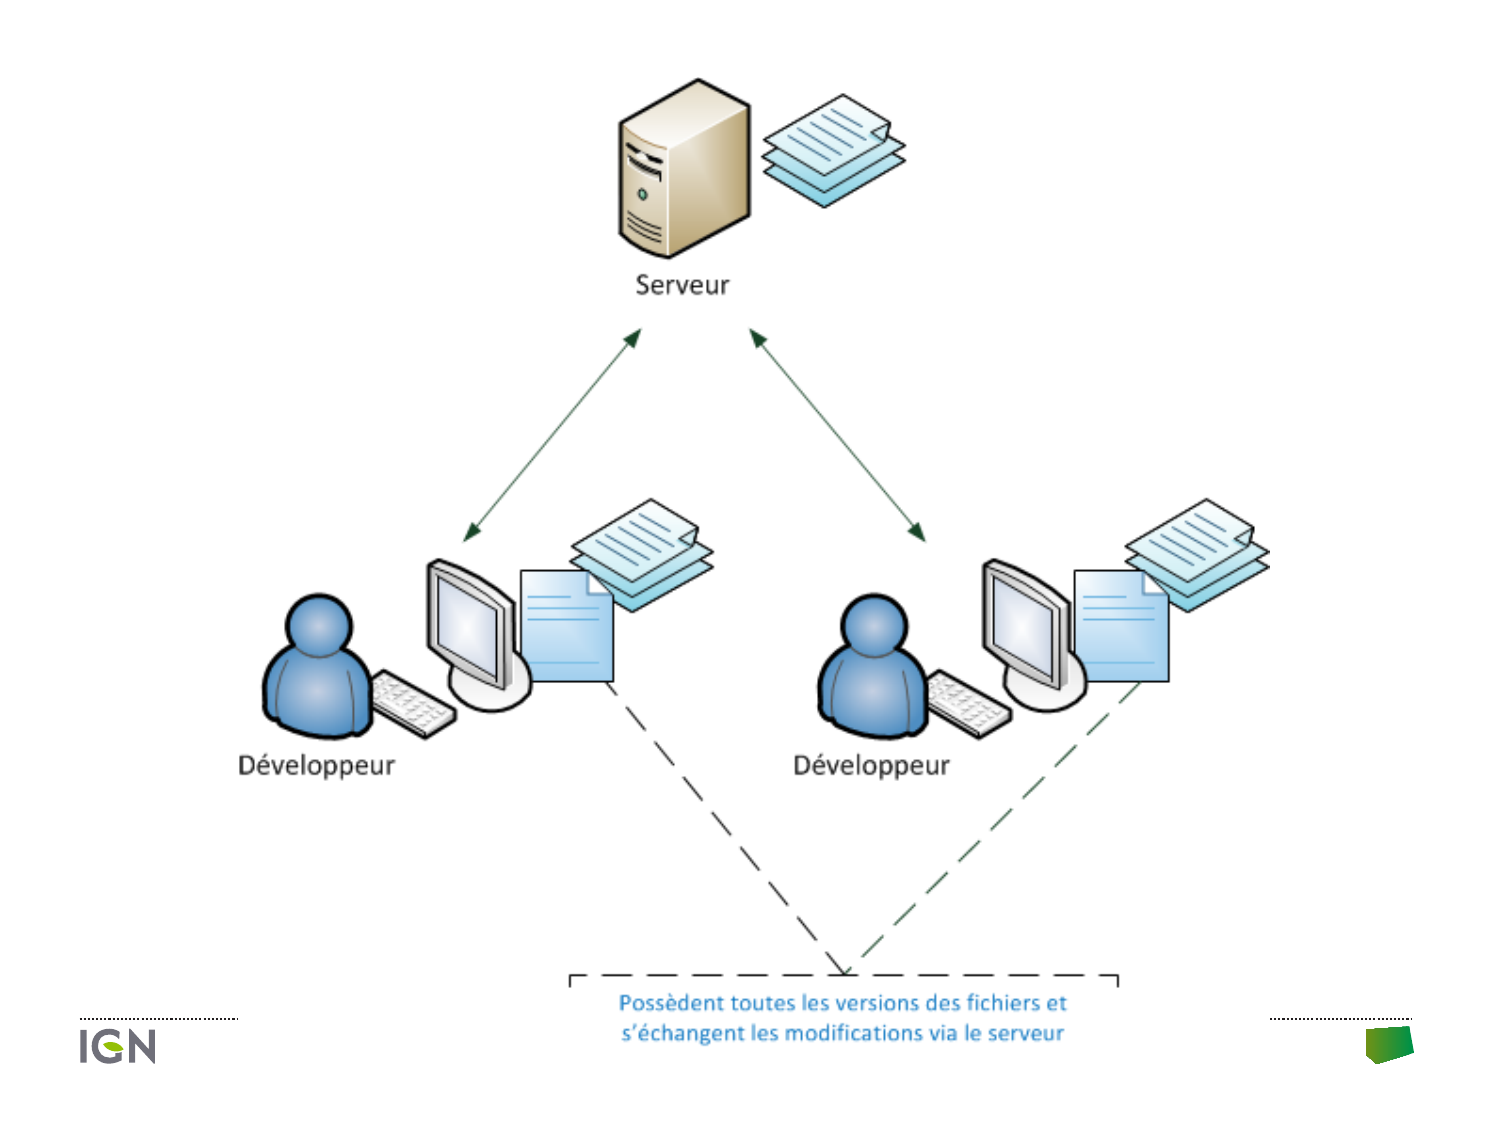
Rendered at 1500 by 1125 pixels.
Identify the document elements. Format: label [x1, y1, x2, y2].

picture [238, 77, 1270, 1050]
